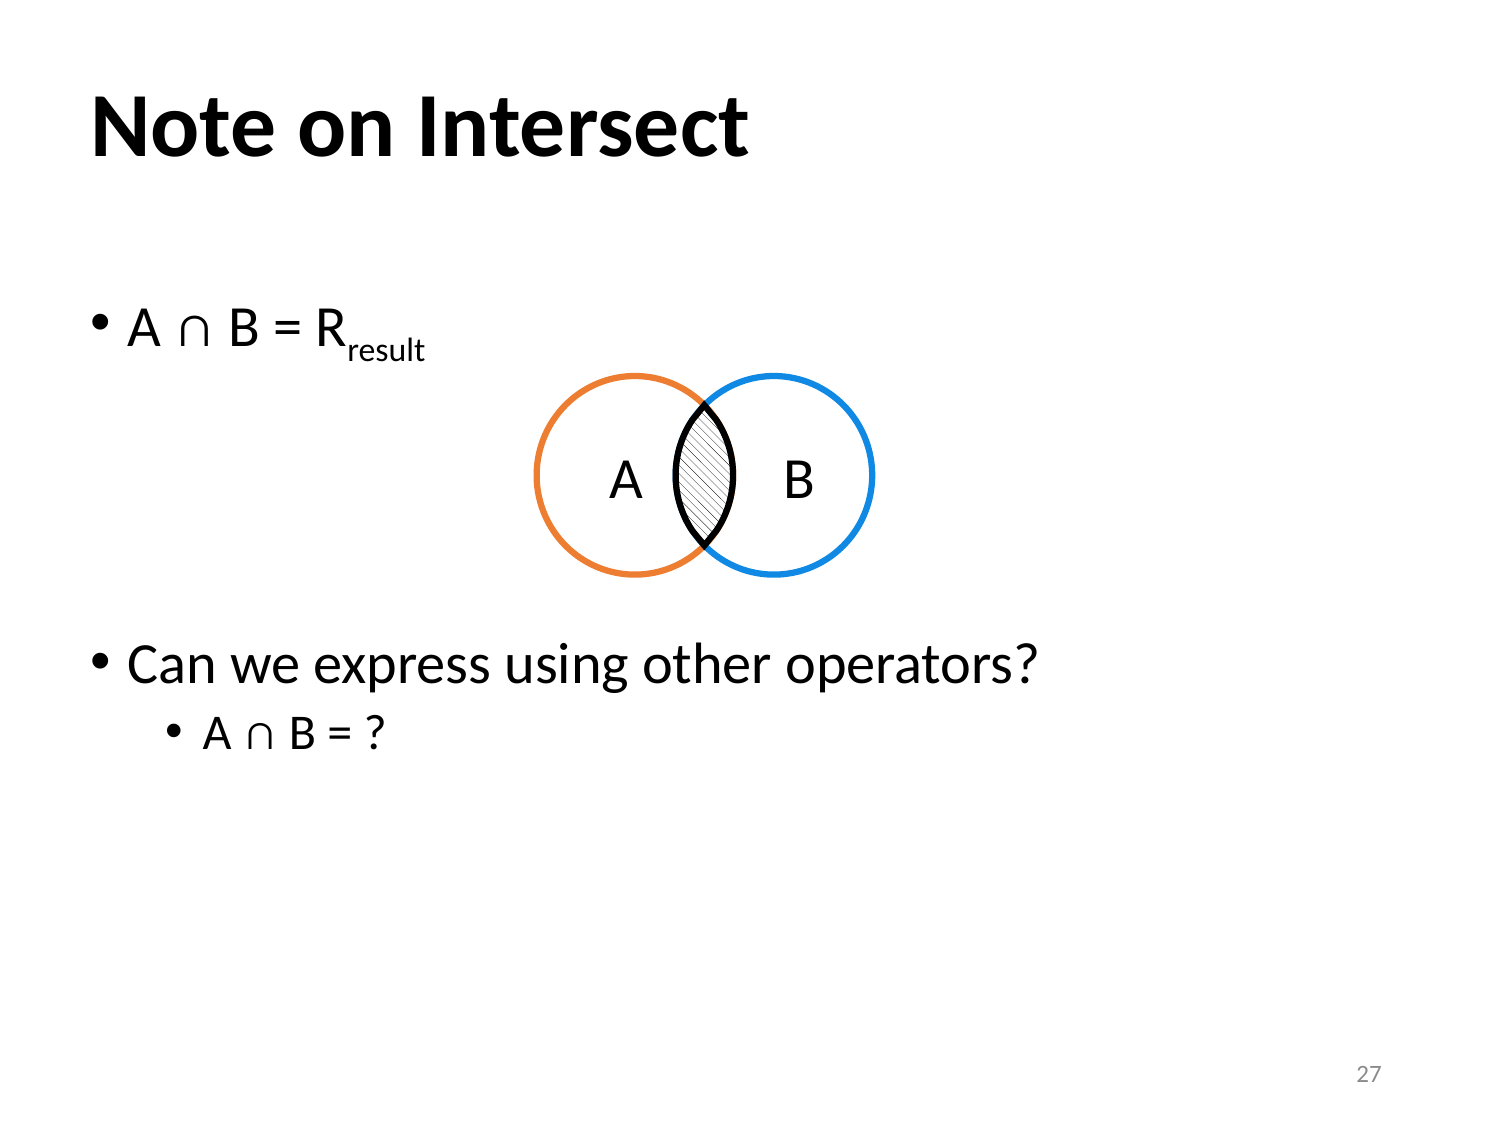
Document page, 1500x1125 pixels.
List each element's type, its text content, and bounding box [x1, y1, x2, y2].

text_box A [594, 432, 659, 518]
list A ∩ B = Rresult Can we express using other operators? A ∩ B = ? [75, 282, 1397, 1006]
text_box [535, 374, 704, 576]
slide_number 27 [1059, 1042, 1397, 1103]
text_box B [768, 432, 830, 518]
title Note on Intersect [75, 20, 1313, 233]
text_box [705, 374, 874, 576]
text_box [674, 403, 735, 548]
